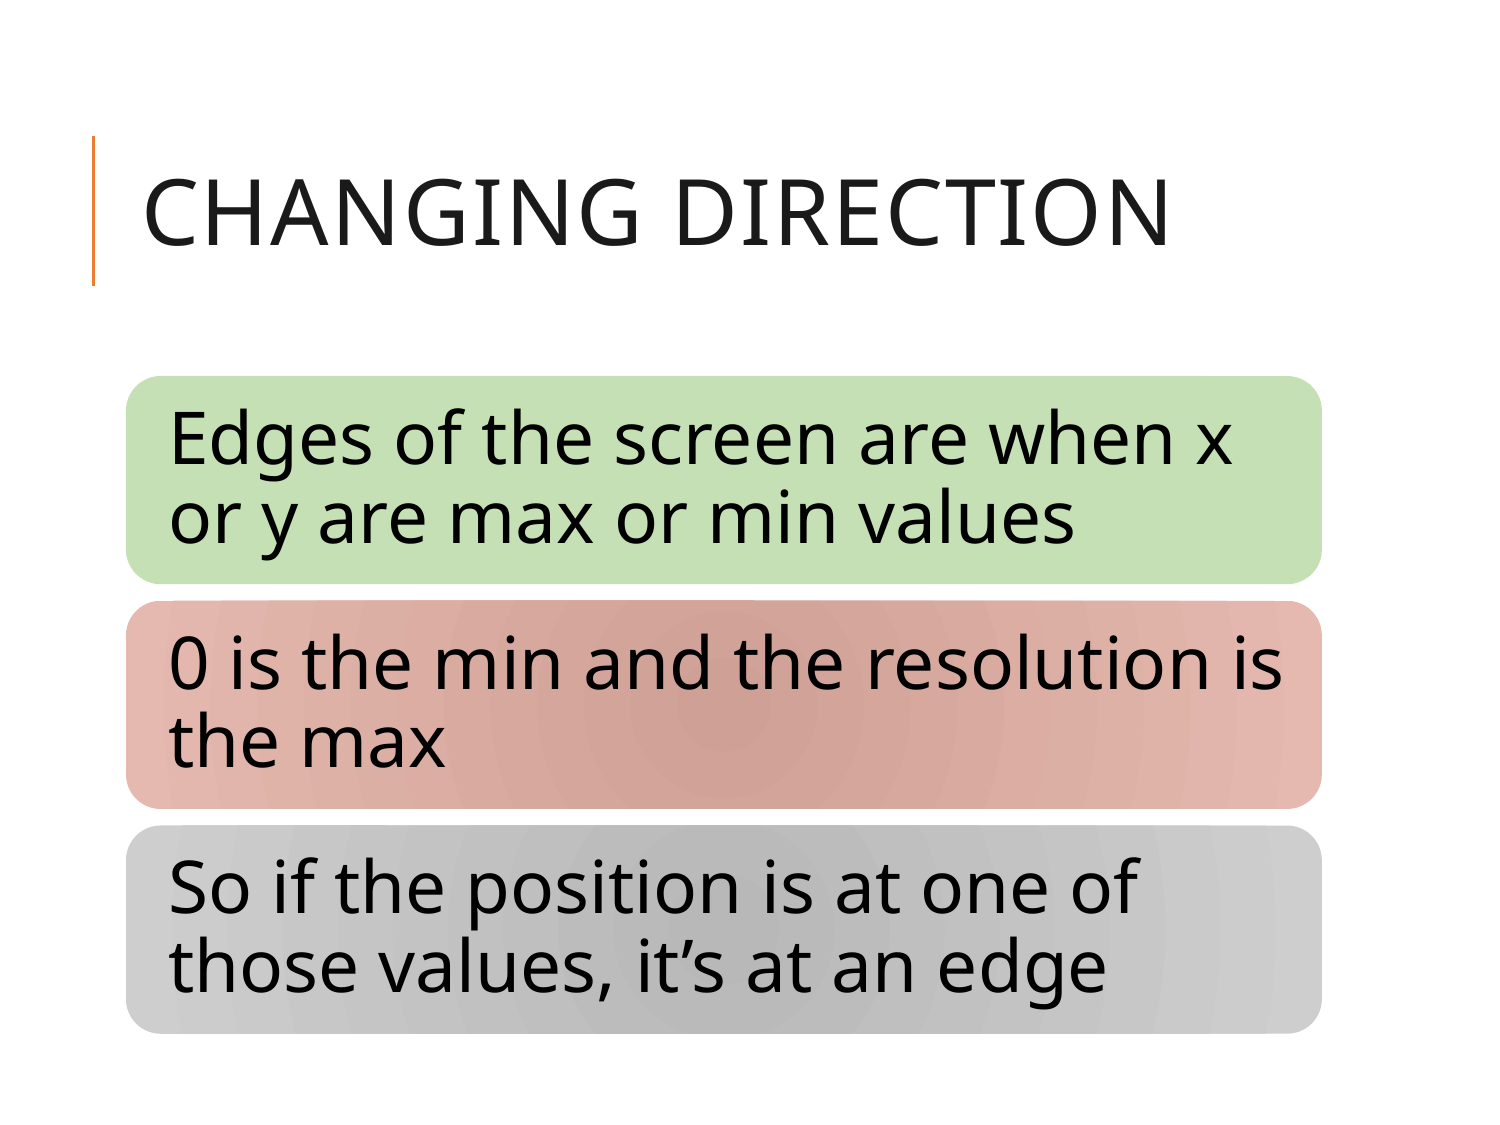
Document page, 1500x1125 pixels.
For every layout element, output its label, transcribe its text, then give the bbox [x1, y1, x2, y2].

title Changing Direction [126, 96, 1322, 342]
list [125, 374, 1323, 1036]
